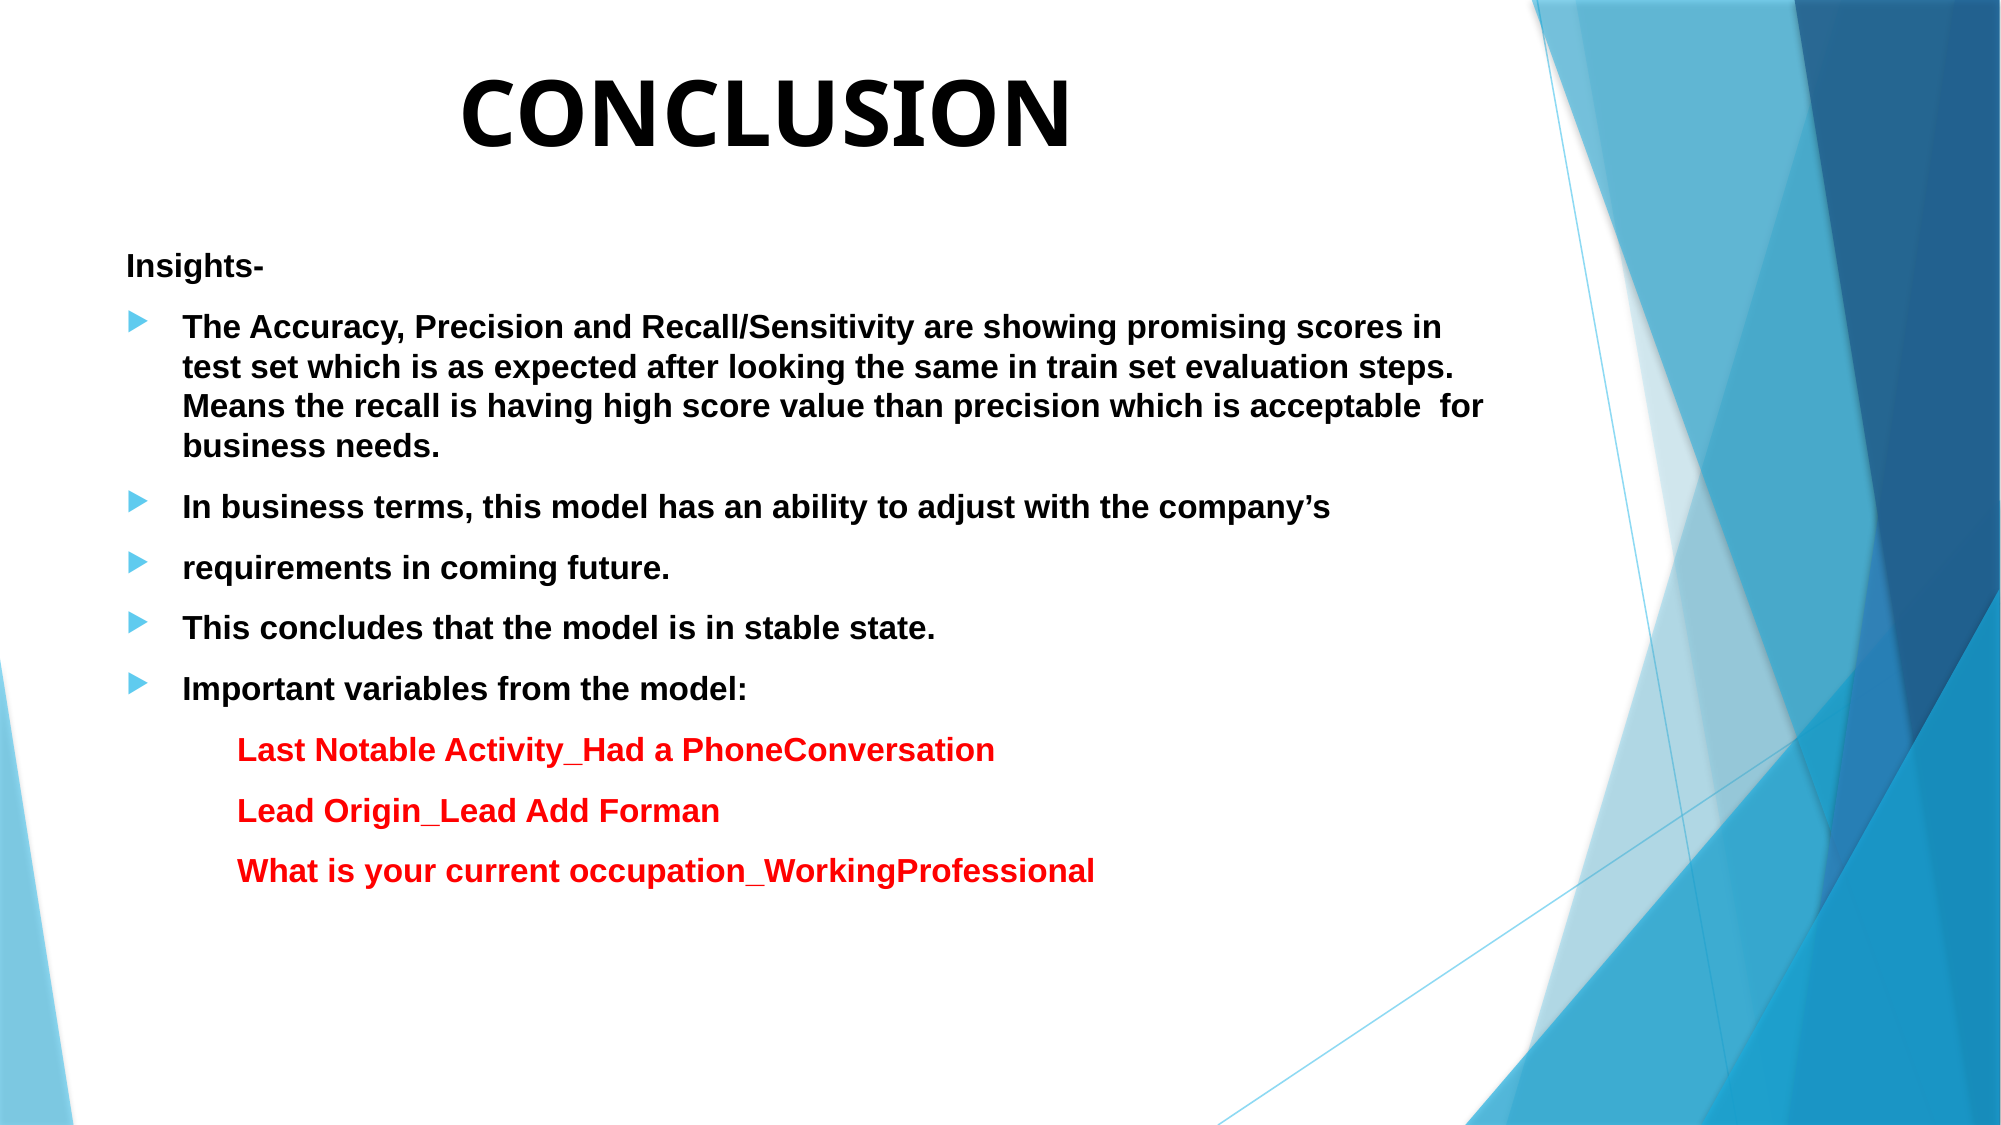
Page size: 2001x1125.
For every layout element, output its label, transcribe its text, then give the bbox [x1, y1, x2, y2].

title CONCLUSION [111, 47, 1522, 236]
list Insights- The Accuracy, Precision and Recall/Sensitivity are showing promising scores in test set which is as expected after looking the same in train set evaluation steps. Means the recall is having high score value than precision which is acceptable for business needs. In business terms, this model has an ability to adjust with the company’s requirements in coming future. This concludes that the model is in stable state. Important variables from the model: Last Notable Activity_Had a PhoneConversation Lead Origin_Lead Add Forman What is your current occupation_WorkingProfessional [111, 236, 1522, 991]
